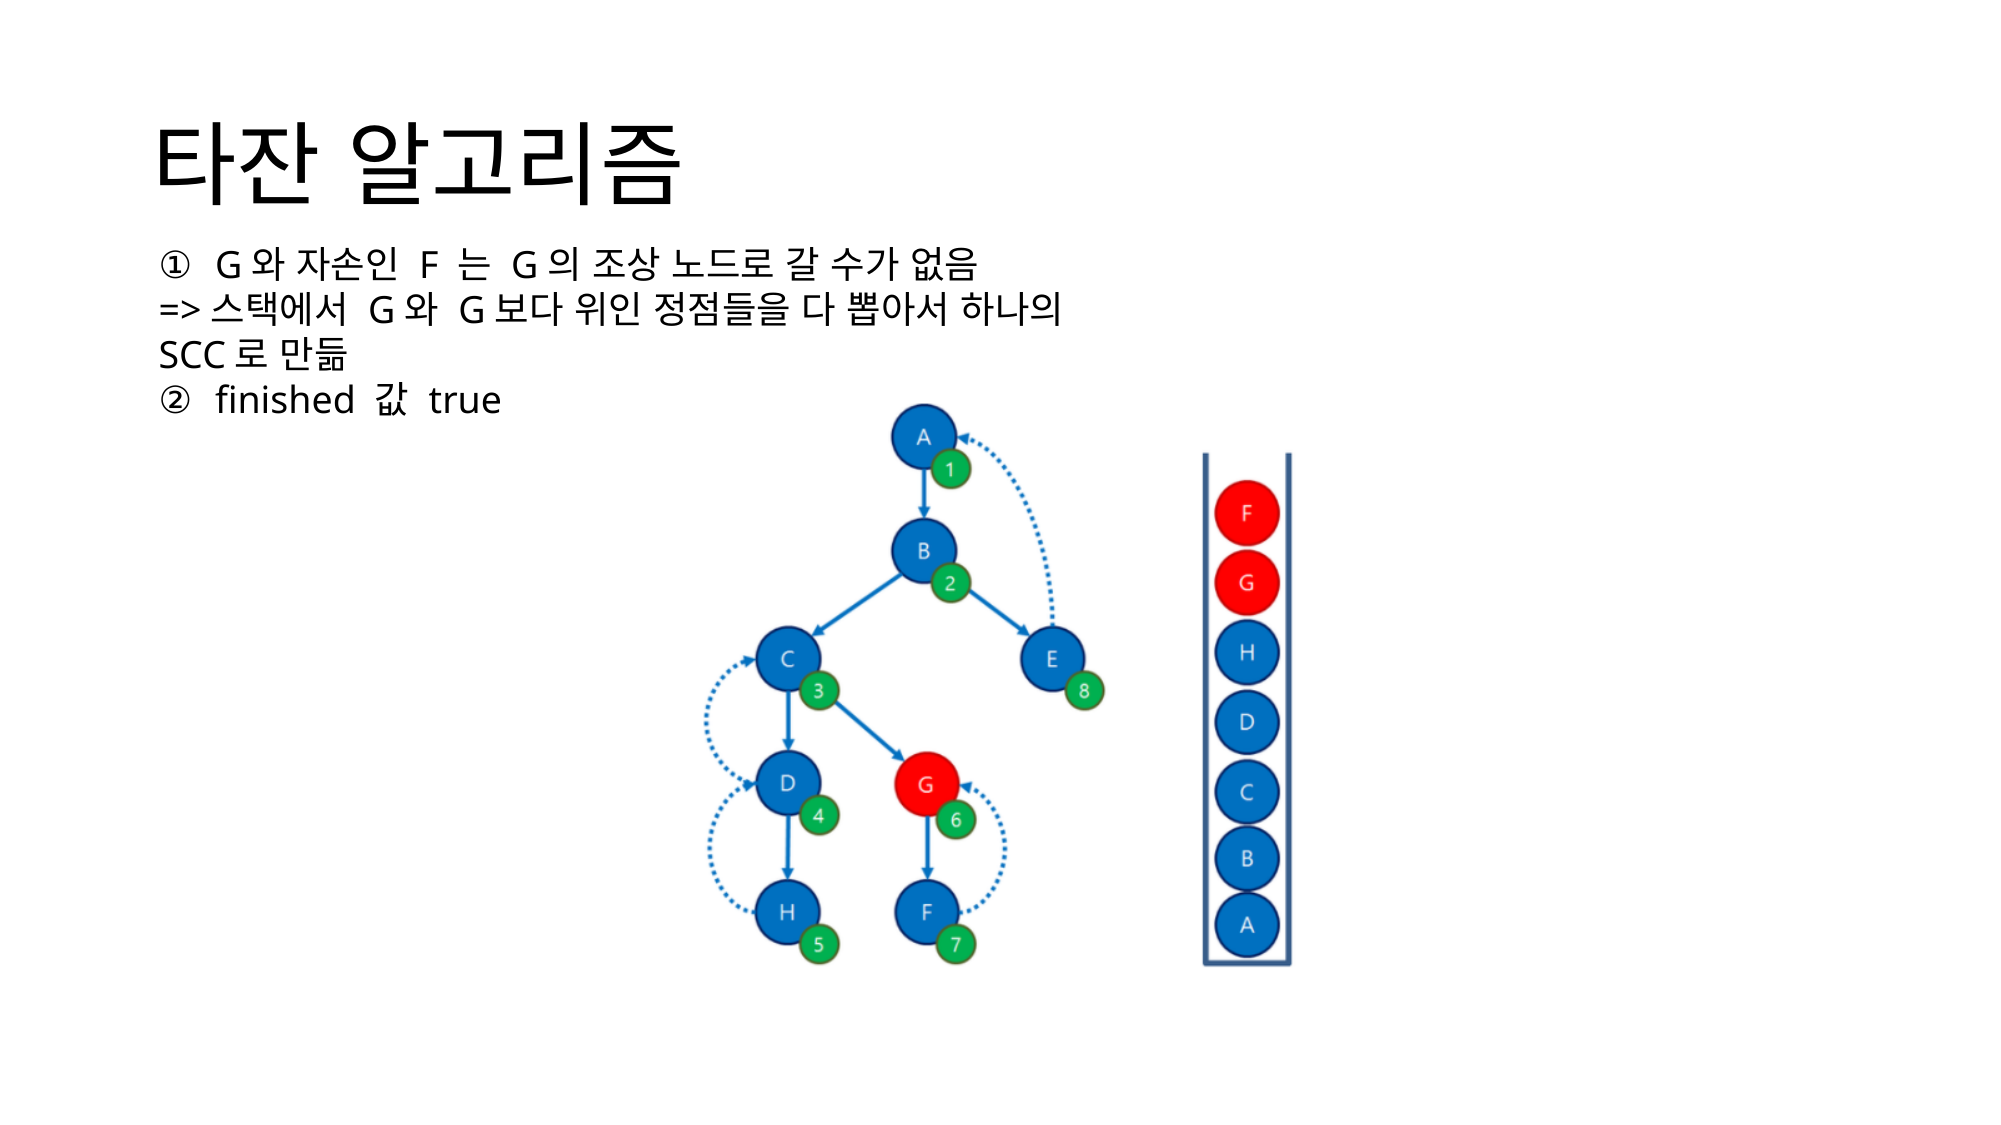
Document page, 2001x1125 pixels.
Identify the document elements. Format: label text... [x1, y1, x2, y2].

title 타잔 알고리즘 [137, 59, 1863, 278]
picture [676, 385, 1324, 993]
text_box G와 자손인 F 는 G의 조상 노드로 갈 수가 없음 =>스택에서 G와 G보다 위인 정점들을 다 뽑아서 하나의 SCC로 만듦 finished 값 true [143, 233, 1144, 428]
